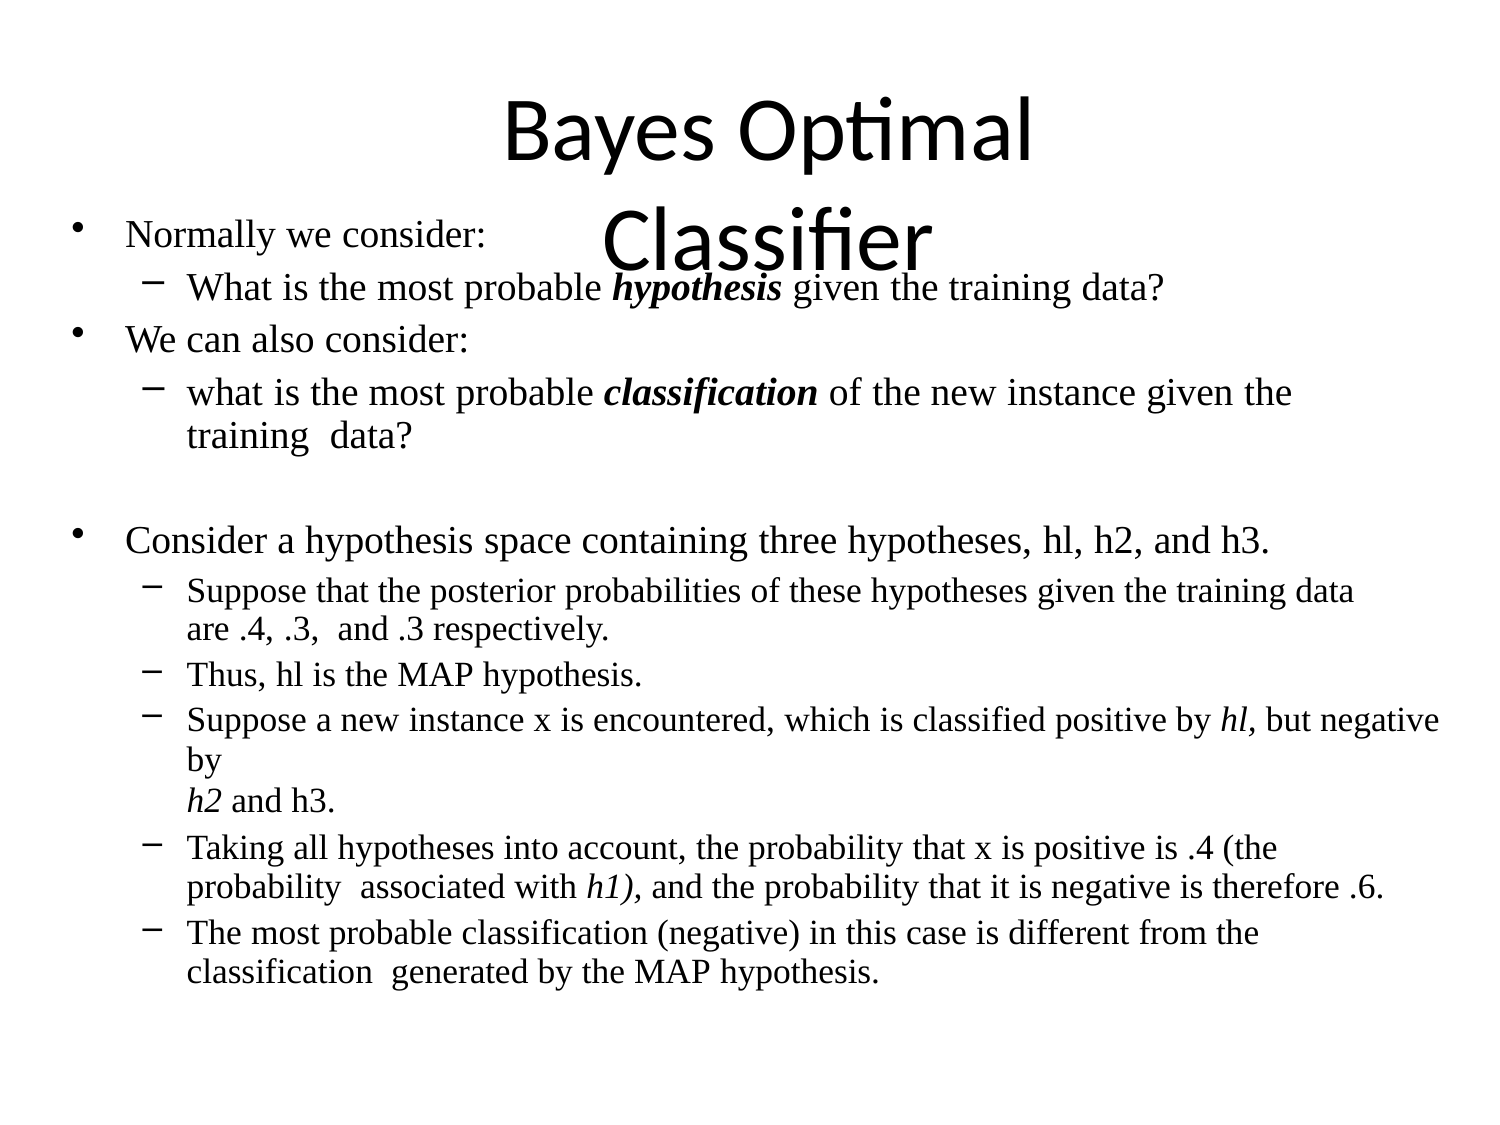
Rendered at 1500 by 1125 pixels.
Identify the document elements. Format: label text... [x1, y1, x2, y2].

title Bayes Optimal Classifier [439, 67, 1097, 201]
text_box Normally we consider: What is the most probable hypothesis given the training data? We can also consider: what is the most probable classification of the new instance given the training data? Consider a hypothesis space containing three hypotheses, hl, h2, and h3. Suppose that the posterior probabilities of these hypotheses given the training data are .4, .3, and .3 respectively. Thus, hl is the MAP hypothesis. Suppose a new instance x is encountered, which is classified positive by hl, but negative by h2 and h3. Taking all hypotheses into account, the probability that x is positive is .4 (the probability associated with h1), and the probability that it is negative is therefore .6. The most probable classification (negative) in this case is different from the classification generated by the MAP hypothesis. [69, 201, 1466, 991]
